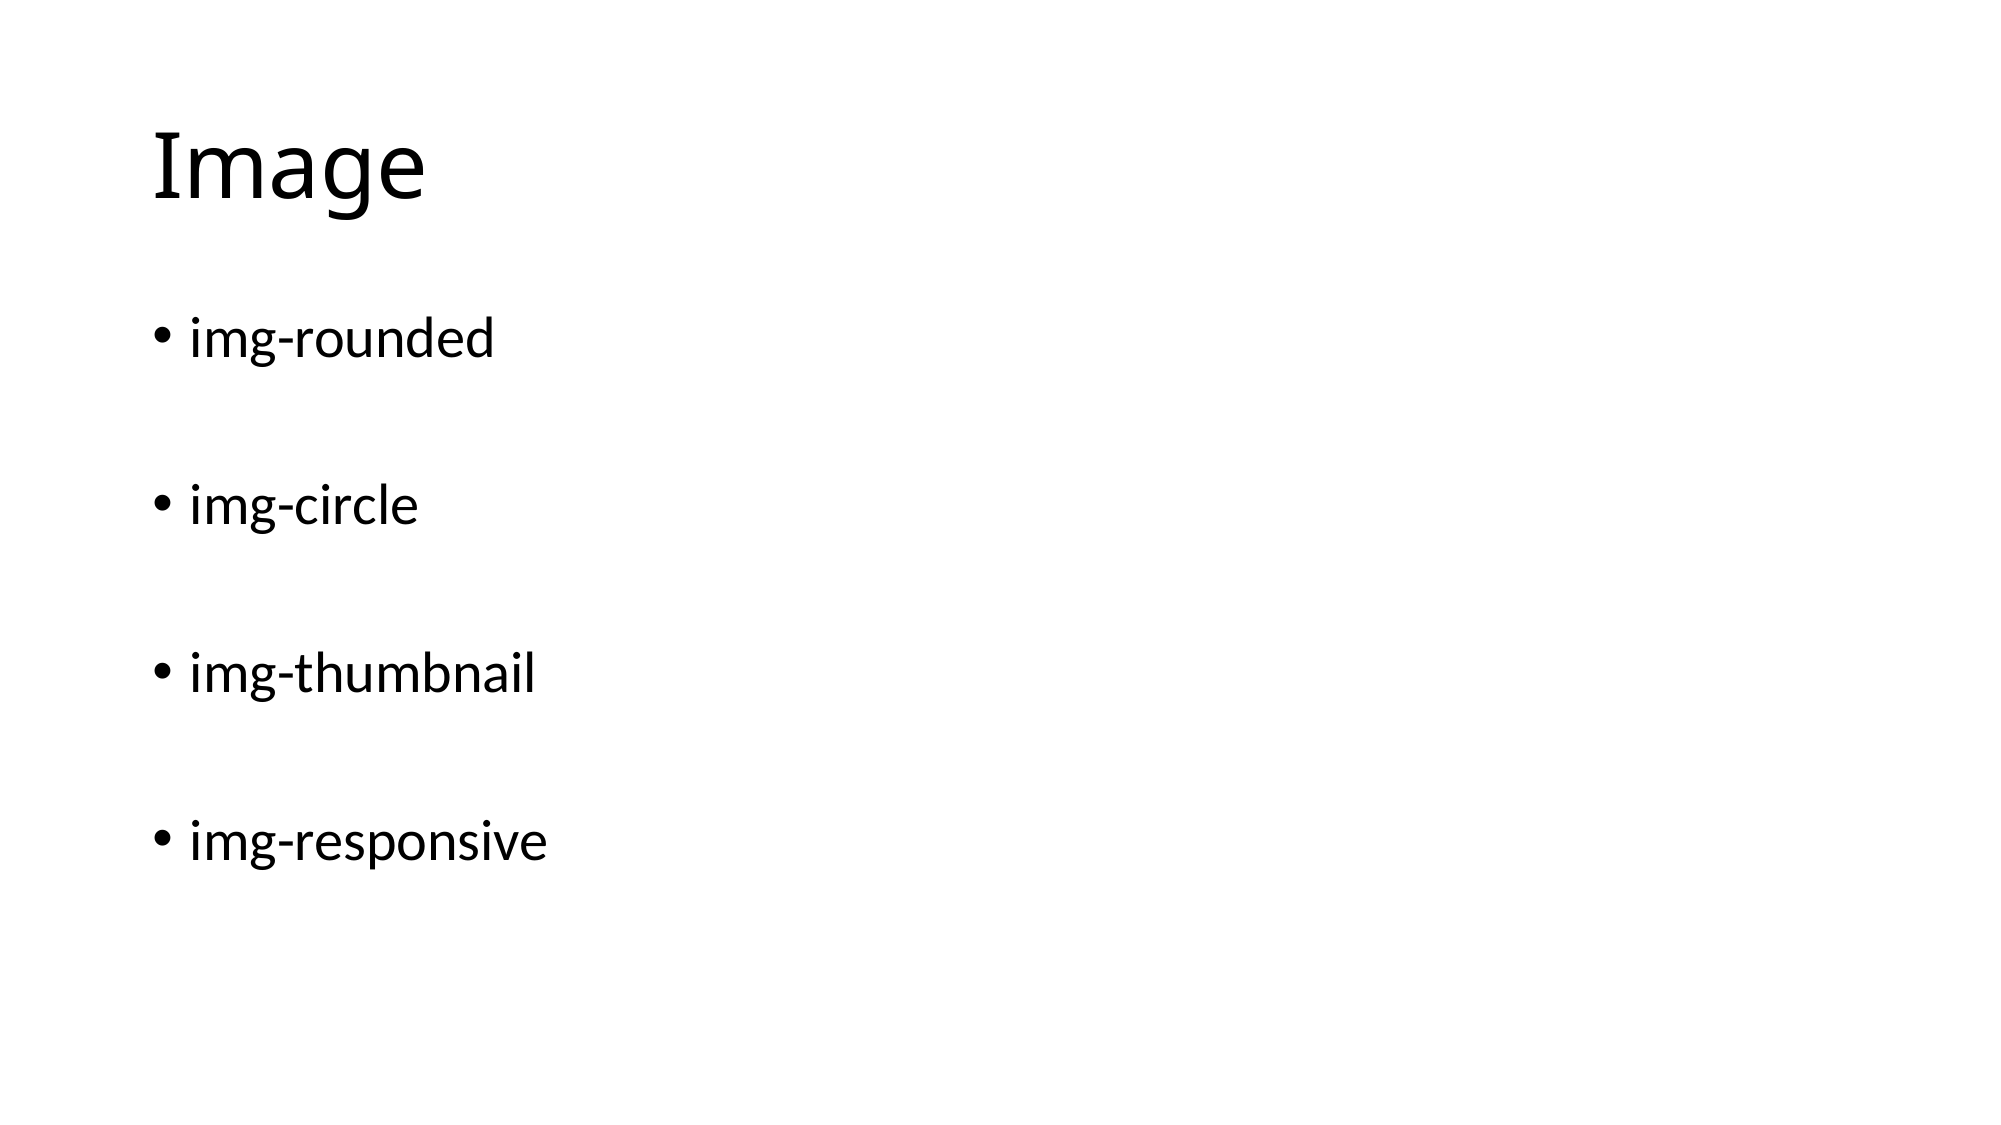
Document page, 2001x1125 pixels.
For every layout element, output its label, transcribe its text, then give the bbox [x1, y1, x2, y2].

title Image [137, 59, 1863, 278]
list img-rounded img-circle img-thumbnail img-responsive [137, 299, 1863, 1014]
